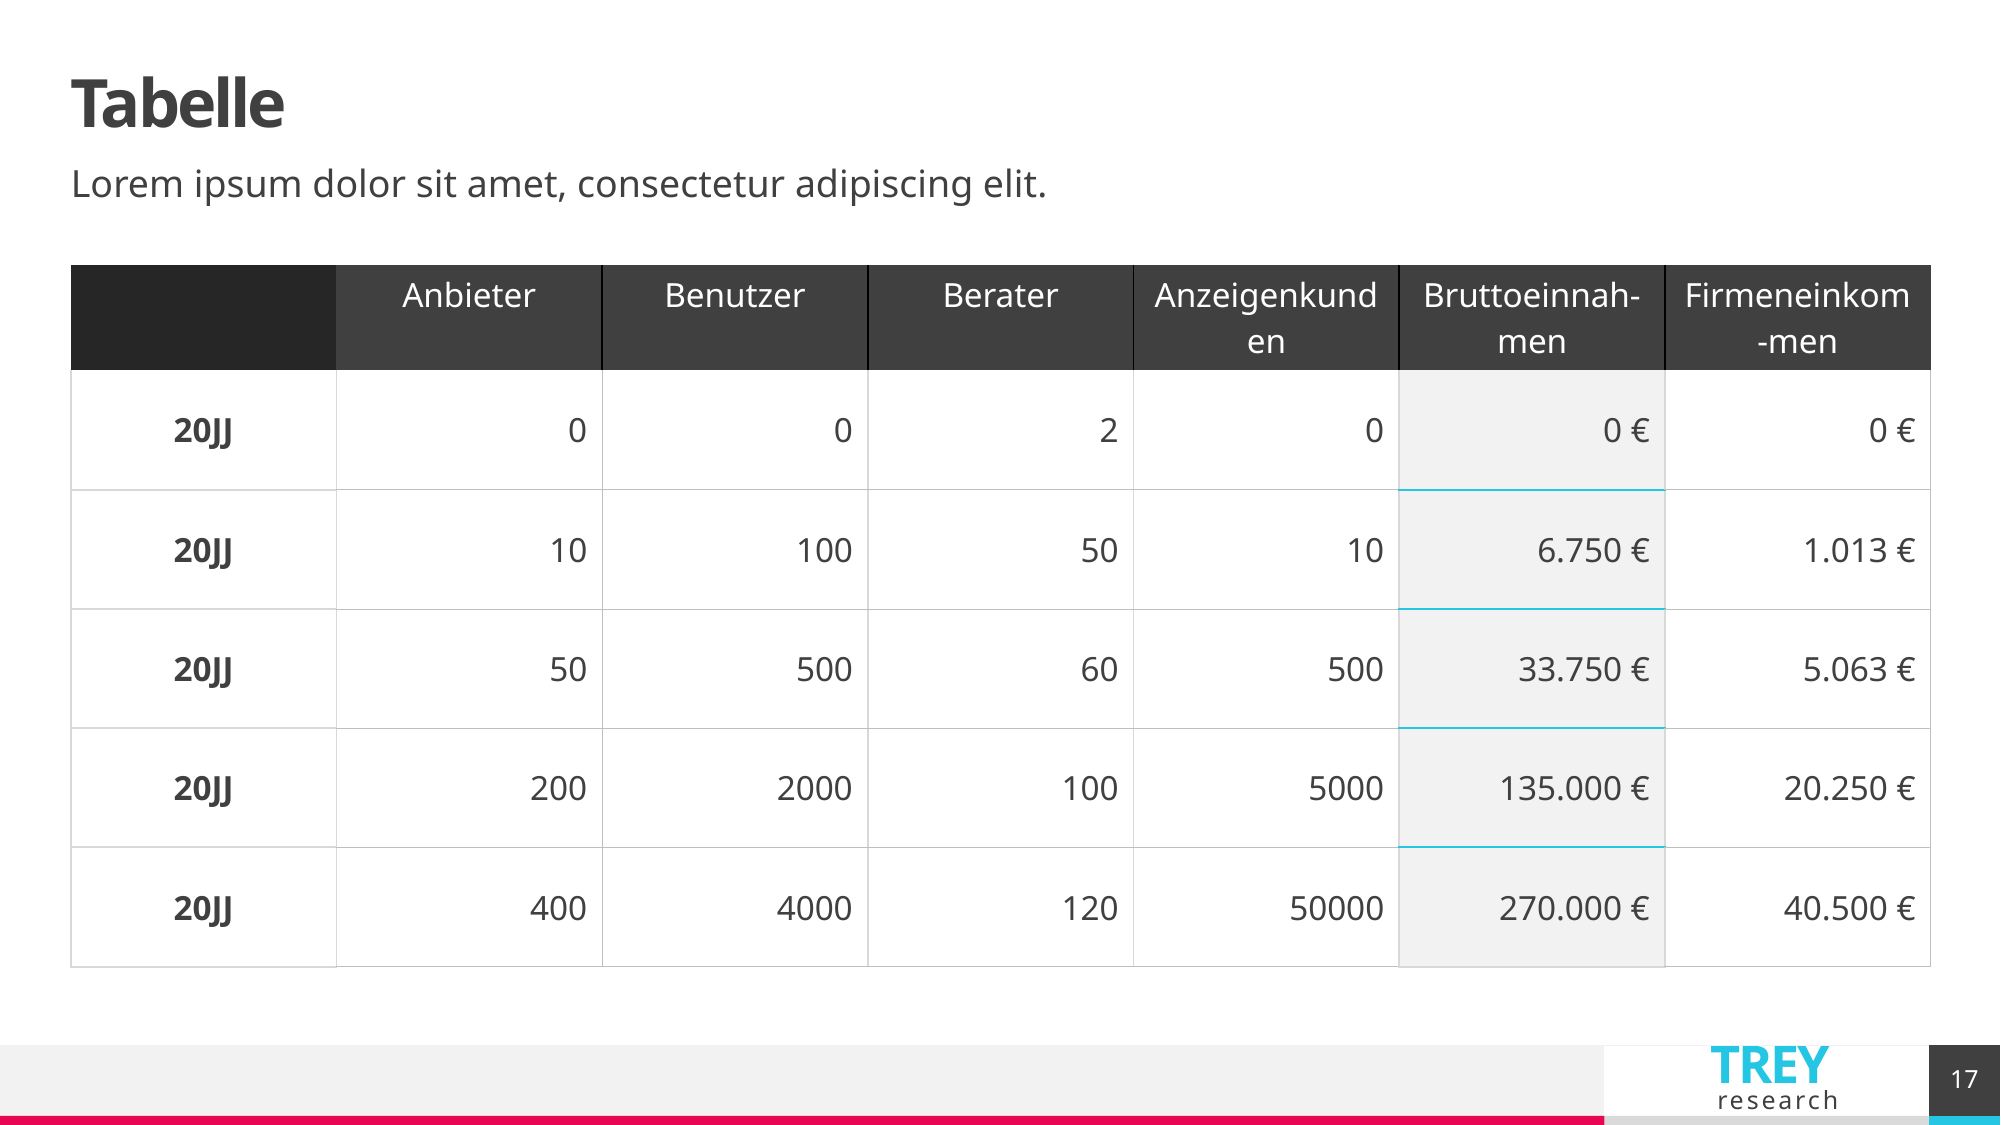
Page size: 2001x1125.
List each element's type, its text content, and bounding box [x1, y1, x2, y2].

table_cell 120 [869, 848, 1133, 966]
table_cell 0 [337, 370, 602, 489]
slide_number 17 [1929, 1045, 2000, 1116]
table_cell 0 [603, 370, 867, 489]
title Tabelle [70, 70, 1930, 142]
table_cell 270.000 € [1400, 848, 1664, 966]
table_cell 0 € [1400, 370, 1664, 489]
table_cell 20JJ [72, 370, 336, 489]
table_cell 2 [869, 370, 1133, 489]
table_cell 60 [869, 610, 1133, 728]
table_header Berater [869, 265, 1133, 370]
table_cell 20JJ [72, 610, 336, 727]
table_cell 50 [869, 490, 1133, 609]
table_cell 50000 [1134, 848, 1398, 966]
table_header Anzeigenkunden [1134, 265, 1398, 370]
table_header Anbieter [336, 265, 601, 370]
table_cell 40.500 € [1666, 848, 1930, 966]
table_cell 2000 [603, 729, 867, 847]
table_cell 1.013 € [1666, 490, 1930, 609]
table_cell 33.750 € [1400, 610, 1664, 727]
table_cell 10 [337, 490, 602, 609]
table_cell 135.000 € [1400, 729, 1664, 846]
table_header [71, 265, 336, 370]
table_cell 20JJ [72, 729, 336, 846]
table_cell 100 [869, 729, 1133, 847]
table_cell 0 € [1666, 370, 1930, 489]
table_cell 5.063 € [1666, 610, 1930, 728]
table_cell 0 [1134, 370, 1398, 489]
table_header Benutzer [603, 265, 867, 370]
table_header Bruttoeinnah-men [1400, 265, 1664, 370]
table_cell 500 [603, 610, 867, 728]
table_cell 20JJ [72, 848, 336, 966]
table_cell 4000 [603, 848, 867, 966]
table_cell 100 [603, 490, 867, 609]
table_cell 20JJ [72, 491, 336, 608]
table_header Firmeneinkom-men [1666, 265, 1931, 370]
table_cell 50 [337, 610, 602, 728]
table_cell 6.750 € [1400, 491, 1664, 608]
table_cell 10 [1134, 490, 1398, 609]
table_cell 500 [1134, 610, 1398, 728]
table_cell 5000 [1134, 729, 1398, 847]
table_cell 400 [337, 848, 602, 966]
list Lorem ipsum dolor sit amet, consectetur adipiscing elit. [70, 165, 1931, 225]
table_cell 20.250 € [1666, 729, 1930, 847]
table_cell 200 [337, 729, 602, 847]
